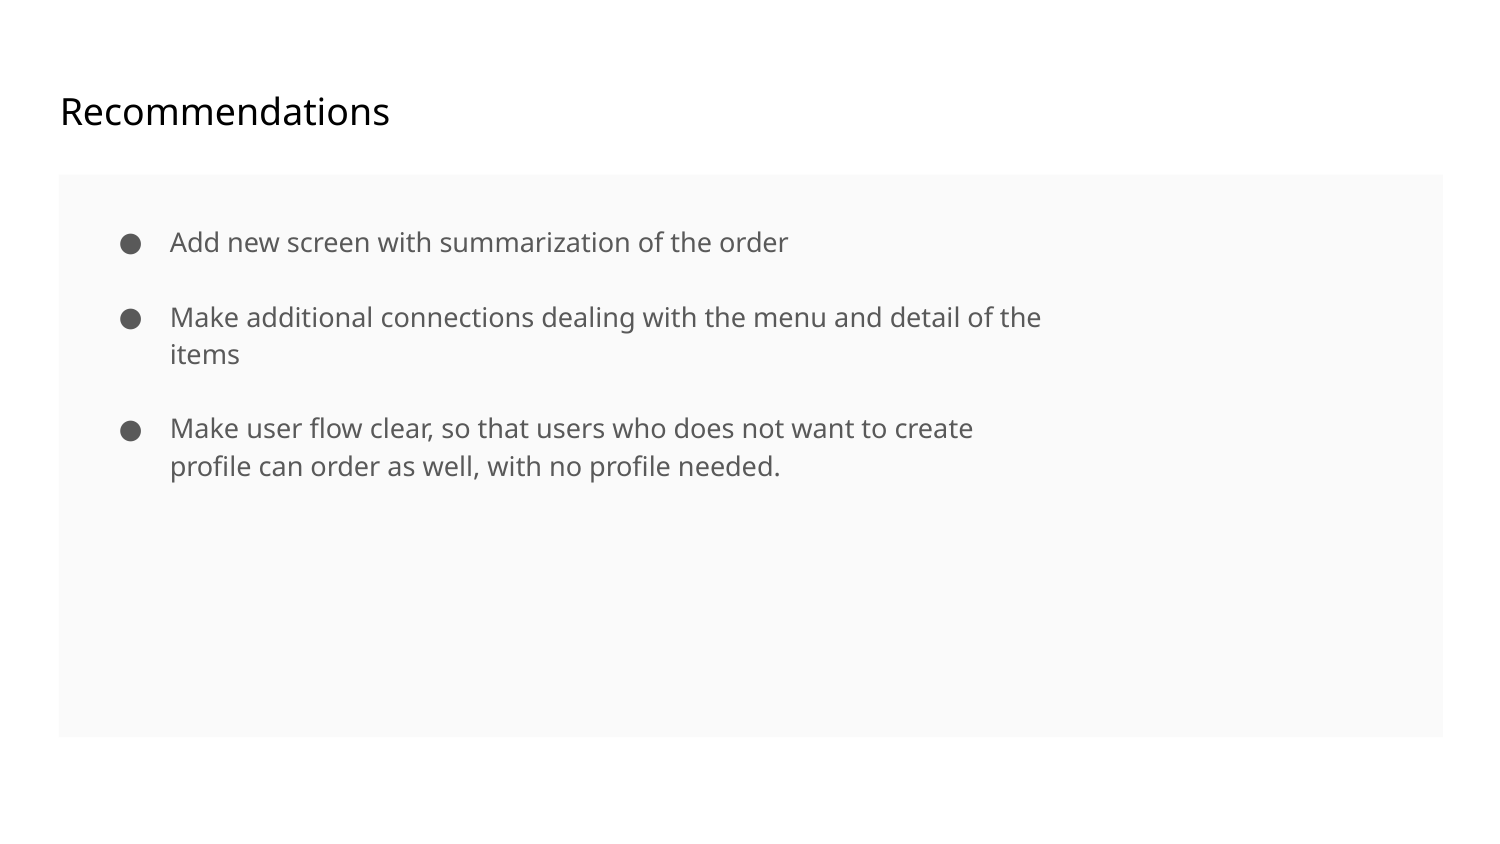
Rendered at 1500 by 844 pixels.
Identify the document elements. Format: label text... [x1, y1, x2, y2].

text_box Recommendations [44, 66, 887, 629]
text_box Add new screen with summarization of the order Make additional connections dealing with the menu and detail of the items Make user flow clear, so that users who does not want to create profile can order as well, with no profile needed. [79, 205, 1067, 569]
text_box [58, 174, 1443, 738]
